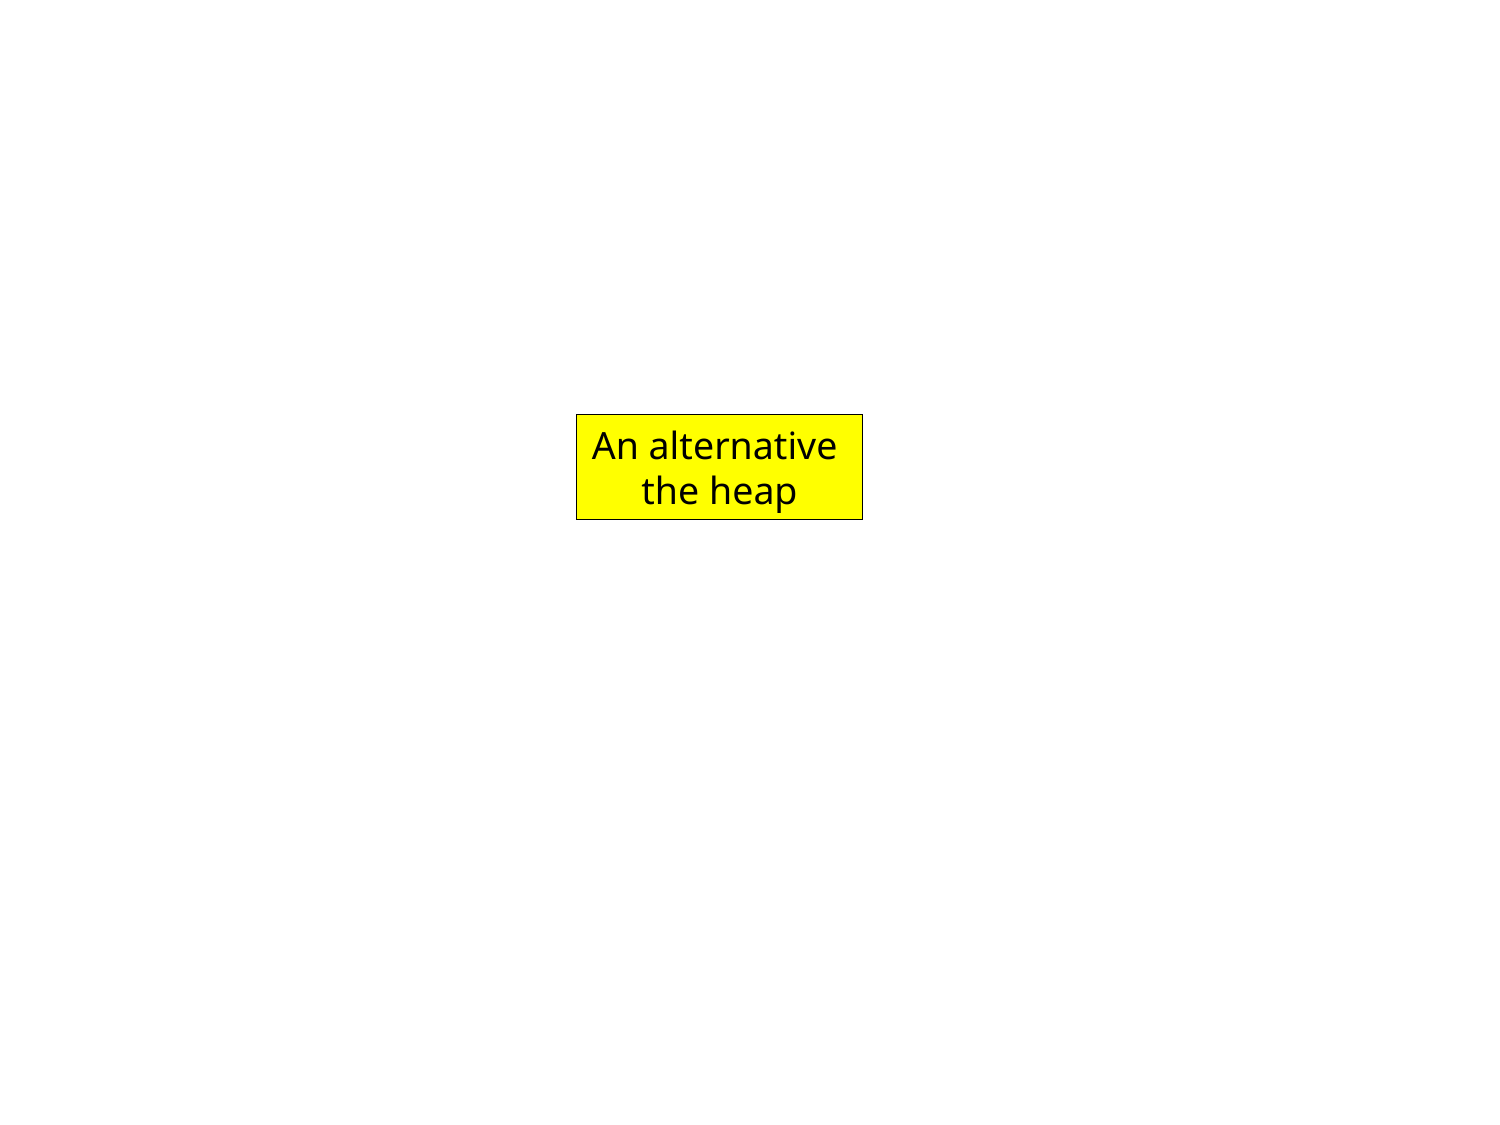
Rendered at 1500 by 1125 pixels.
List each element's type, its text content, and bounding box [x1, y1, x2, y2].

text_box An alternative the heap [576, 414, 863, 520]
